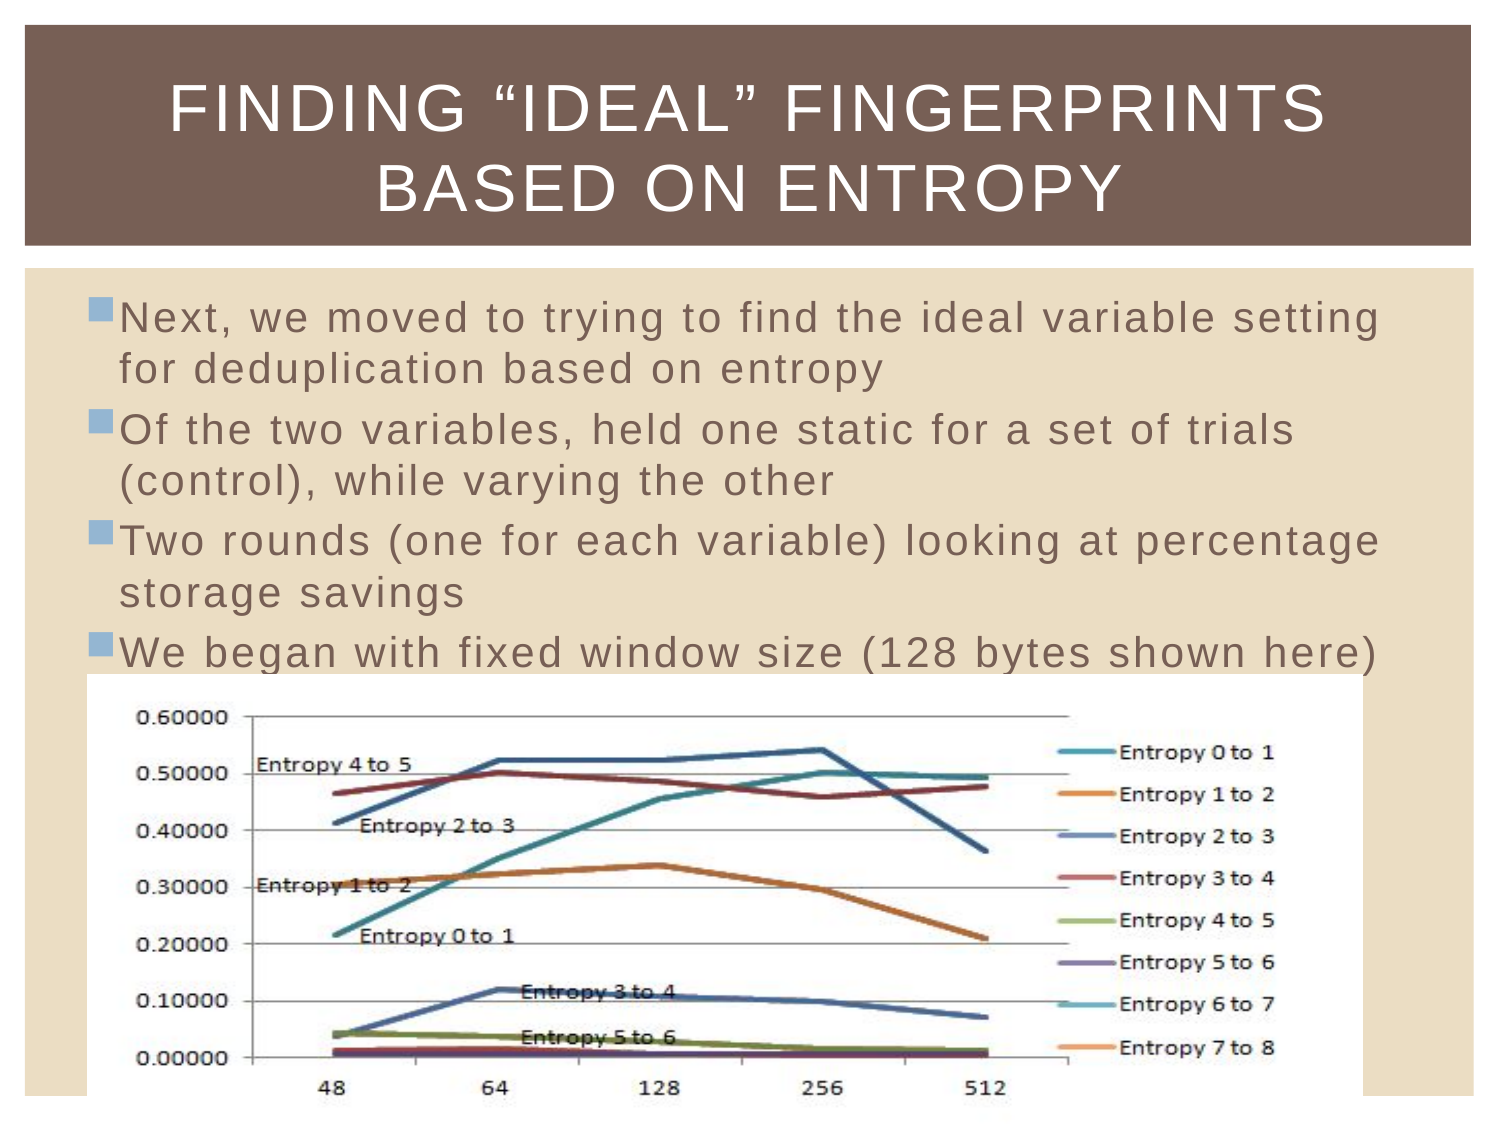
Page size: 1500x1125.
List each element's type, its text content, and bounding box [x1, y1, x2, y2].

list Next, we moved to trying to find the ideal variable setting for deduplication based on entropy Of the two variables, held one static for a set of trials (control), while varying the other Two rounds (one for each variable) looking at percentage storage savings We began with fixed window size (128 bytes shown here) [62, 281, 1442, 688]
picture [87, 674, 1363, 1125]
title Finding “ideal” fingerprints based on entropy [62, 58, 1438, 232]
